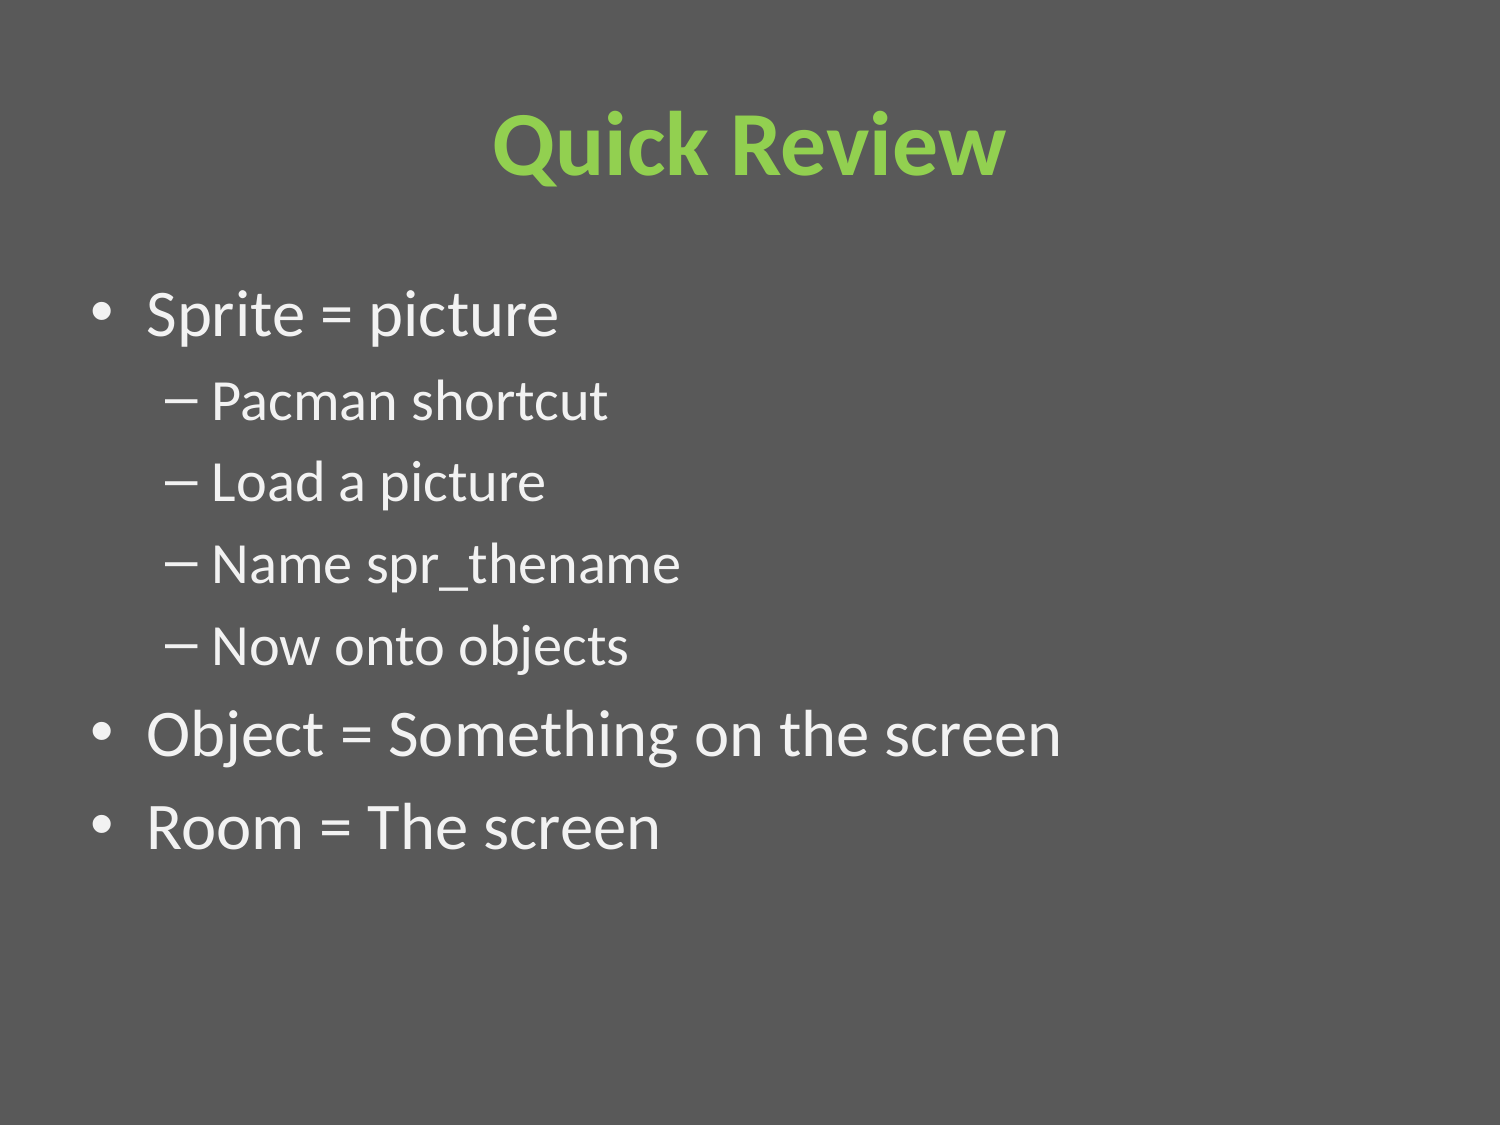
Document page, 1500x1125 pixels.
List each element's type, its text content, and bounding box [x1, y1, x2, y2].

list Sprite = picture Pacman shortcut Load a picture Name spr_thename Now onto objects Object = Something on the screen Room = The screen [75, 262, 1425, 1005]
title Quick Review [75, 45, 1425, 233]
